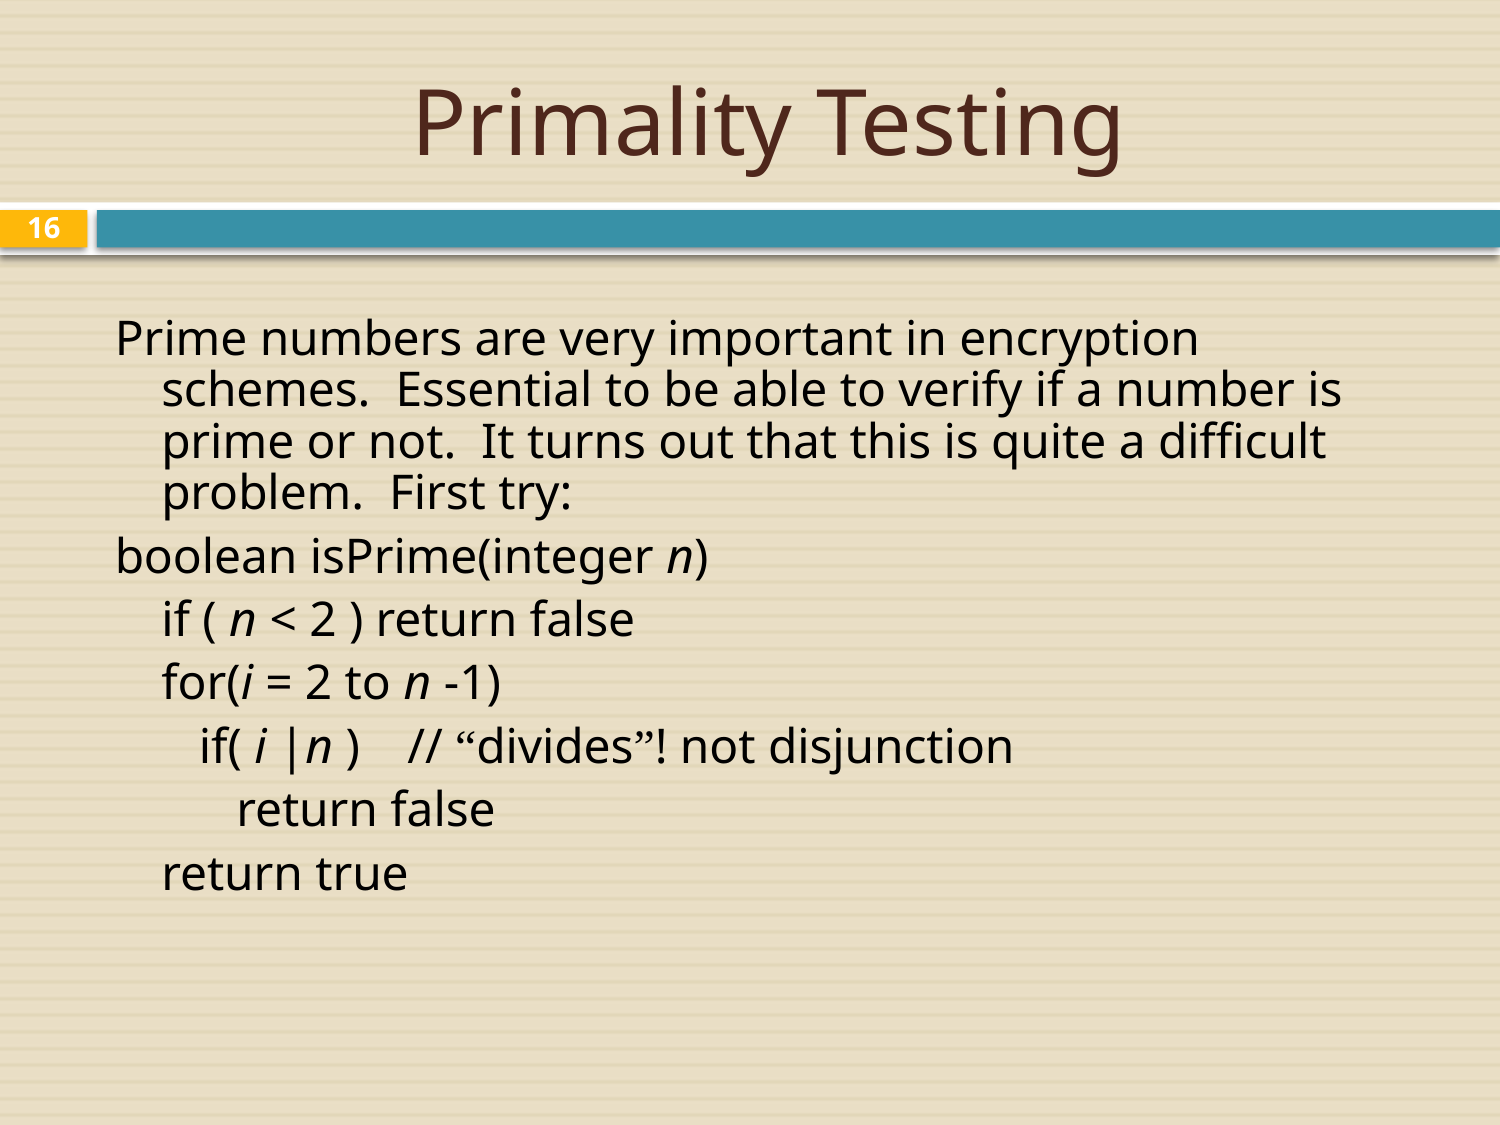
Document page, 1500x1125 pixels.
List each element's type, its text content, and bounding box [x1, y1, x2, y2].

title Primality Testing [100, 37, 1438, 200]
slide_number 16 [0, 208, 88, 249]
list Prime numbers are very important in encryption schemes. Essential to be able to verify if a number is prime or not. It turns out that this is quite a difficult problem. First try: boolean isPrime(integer n) if ( n < 2 ) return false for(i = 2 to n -1) if( i |n ) // “divides”! not disjunction return false return true [99, 237, 1375, 913]
